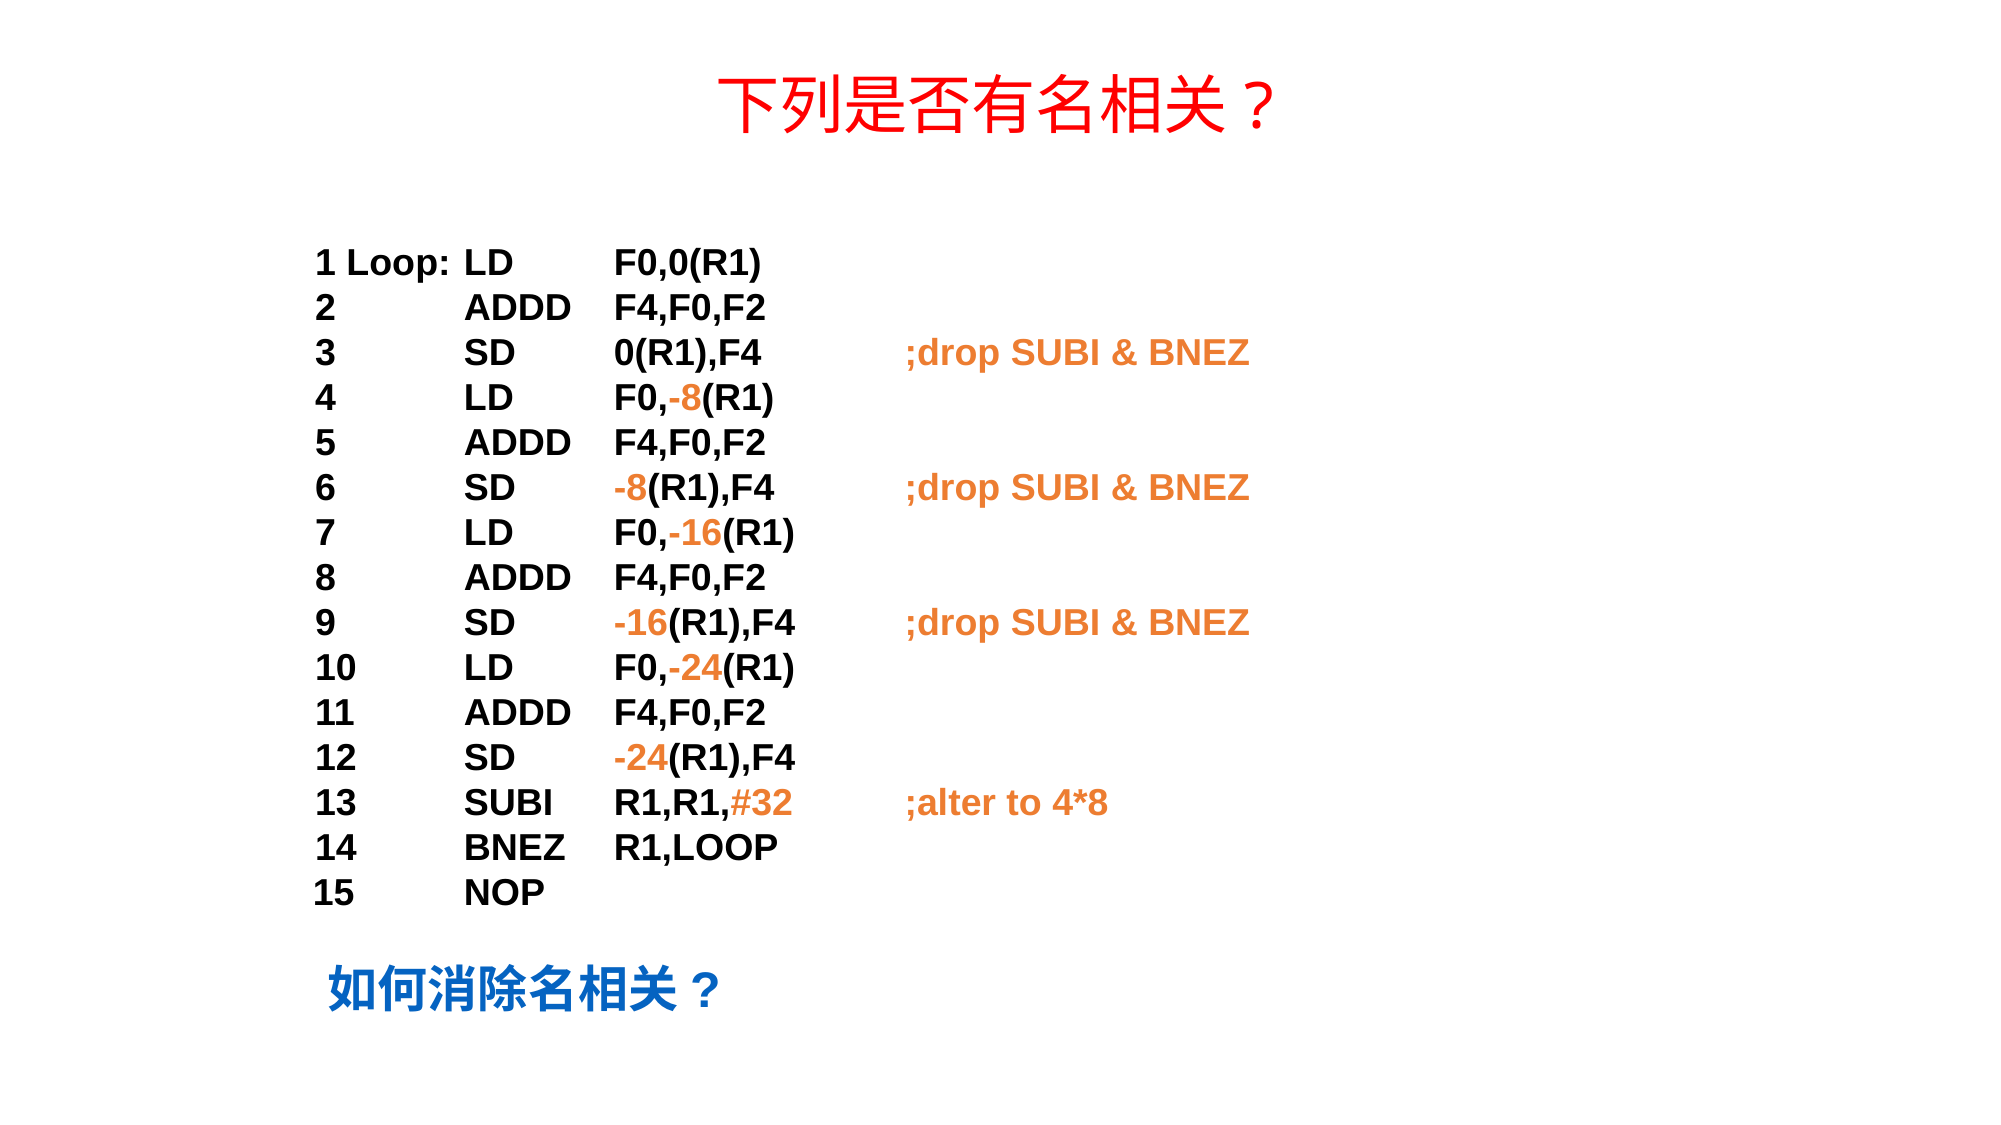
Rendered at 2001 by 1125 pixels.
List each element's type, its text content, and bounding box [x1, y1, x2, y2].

text_box 1 Loop: LD F0,0(R1) 2 ADDD F4,F0,F2 3 SD 0(R1),F4 ;drop SUBI & BNEZ 4 LD F0,-8(R1) 5 ADDD F4,F0,F2 6 SD -8(R1),F4 ;drop SUBI & BNEZ 7 LD F0,-16(R1) 8 ADDD F4,F0,F2 9 SD -16(R1),F4 ;drop SUBI & BNEZ 10 LD F0,-24(R1) 11 ADDD F4,F0,F2 12 SD -24(R1),F4 13 SUBI R1,R1,#32 ;alter to 4*8 14 BNEZ R1,LOOP 15 NOP 如何消除名相关? [289, 230, 1595, 1026]
title 下列是否有名相关? [409, 65, 1585, 150]
